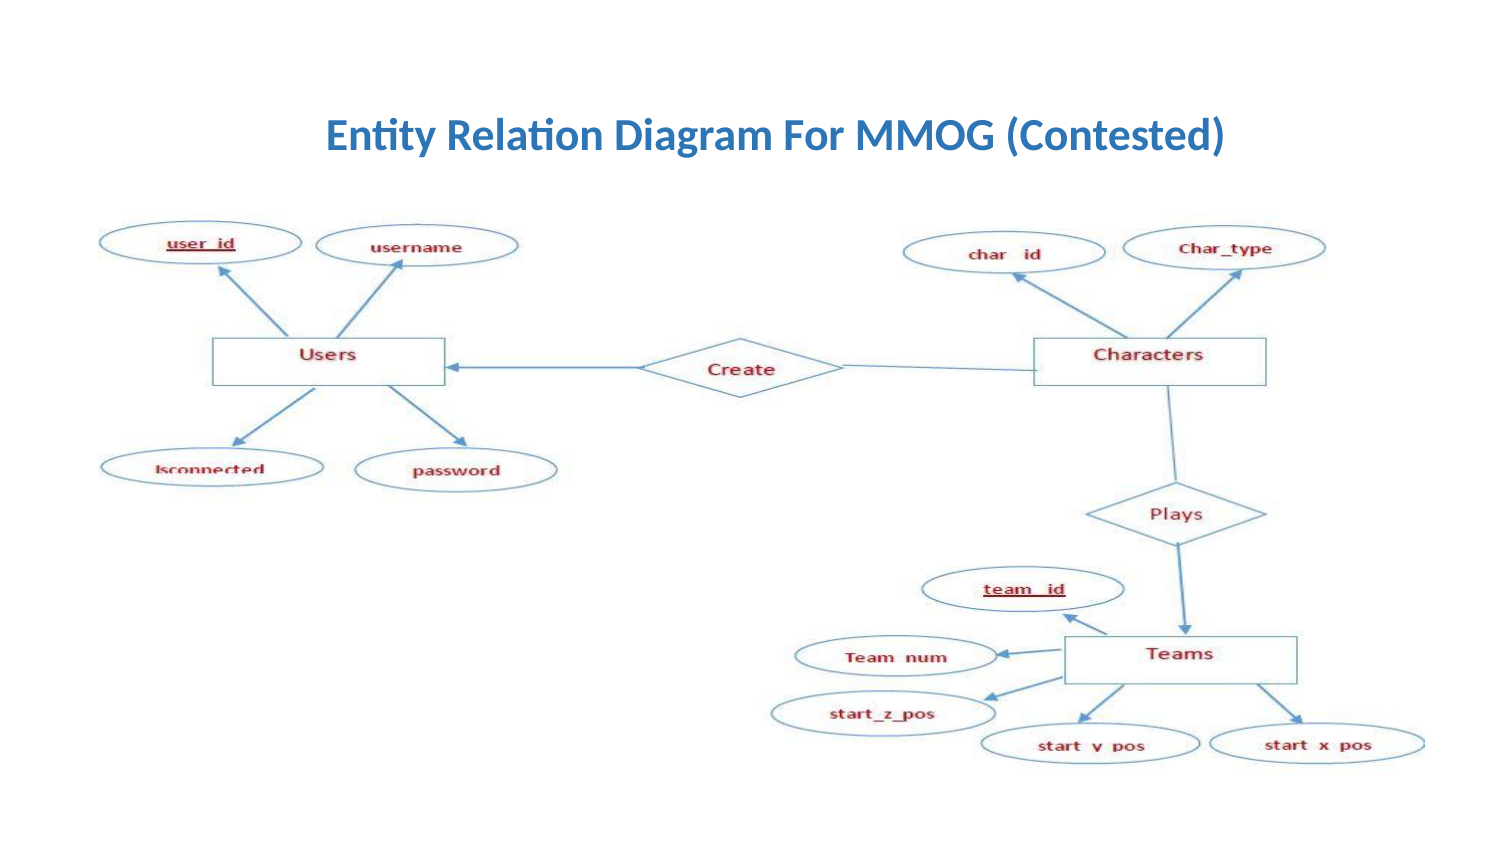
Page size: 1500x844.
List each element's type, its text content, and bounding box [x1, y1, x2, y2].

picture [74, 196, 1426, 809]
title Entity Relation Diagram For MMOG (Contested) [75, 33, 1425, 175]
